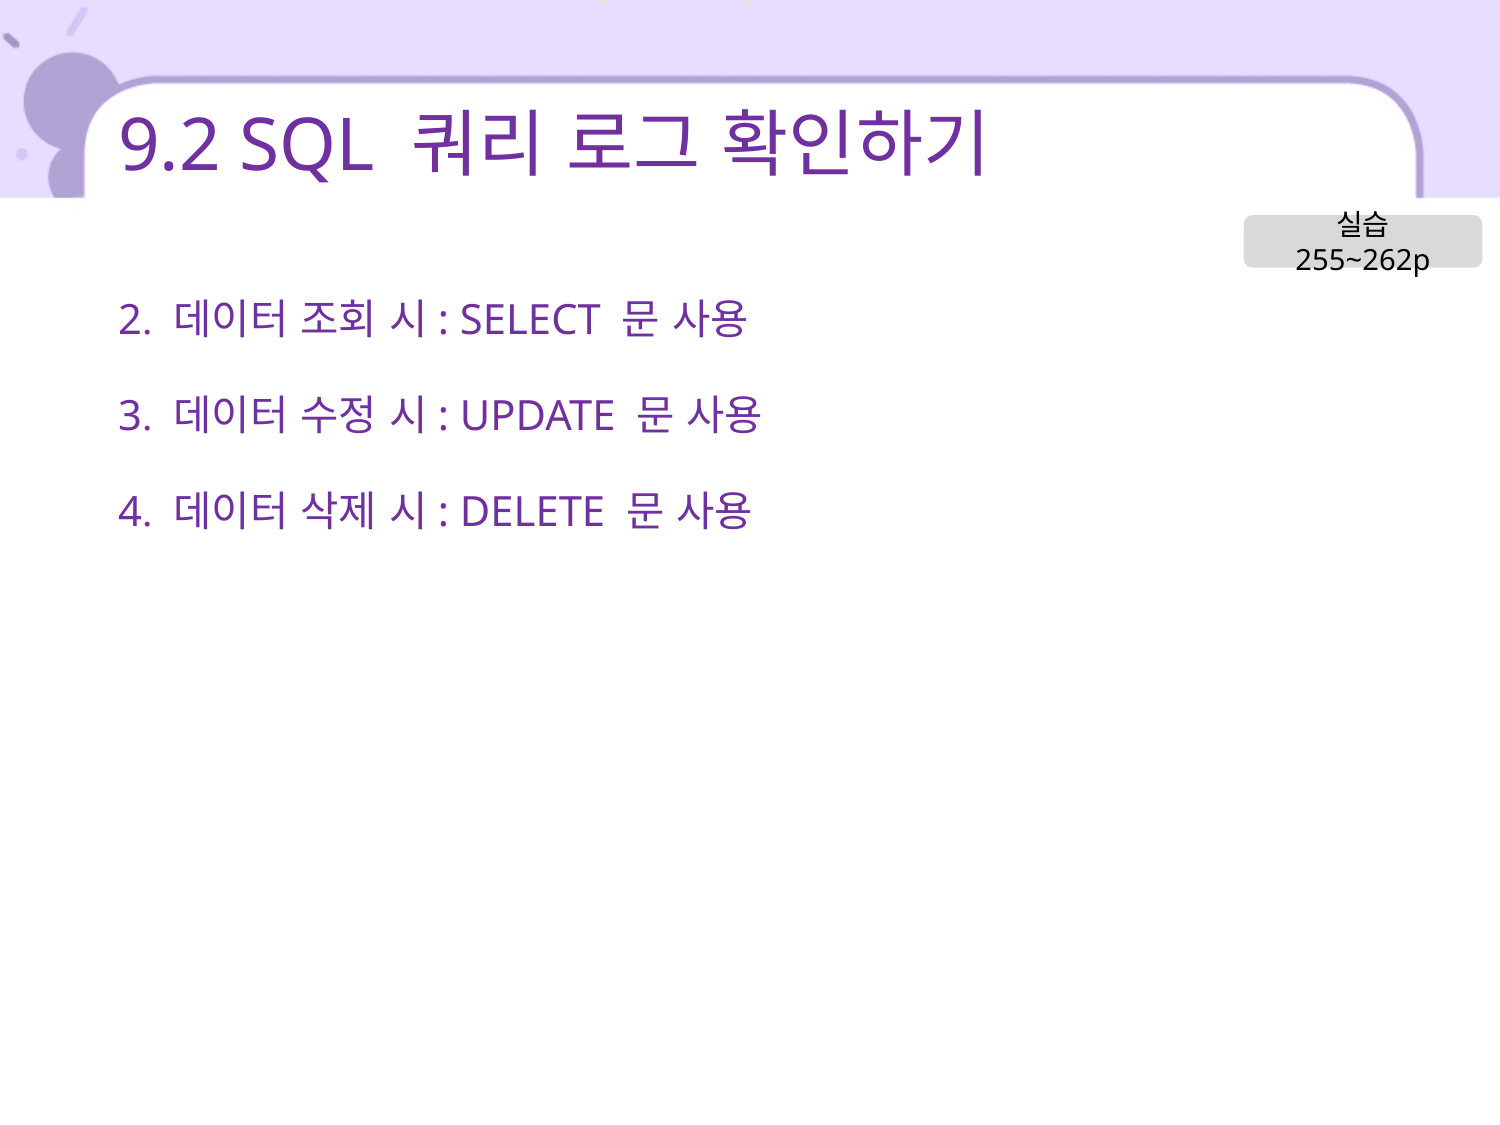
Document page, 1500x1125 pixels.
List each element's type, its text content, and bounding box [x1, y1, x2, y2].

list 2. 데이터 조회 시: SELECT 문 사용 3. 데이터 수정 시: UPDATE 문 사용 4. 데이터 삭제 시: DELETE 문 사용 [103, 260, 1397, 1088]
title 9.2 SQL 쿼리 로그 확인하기 [103, 80, 1397, 213]
text_box 실습 255~262p [1242, 213, 1484, 269]
picture [0, 0, 1500, 1125]
